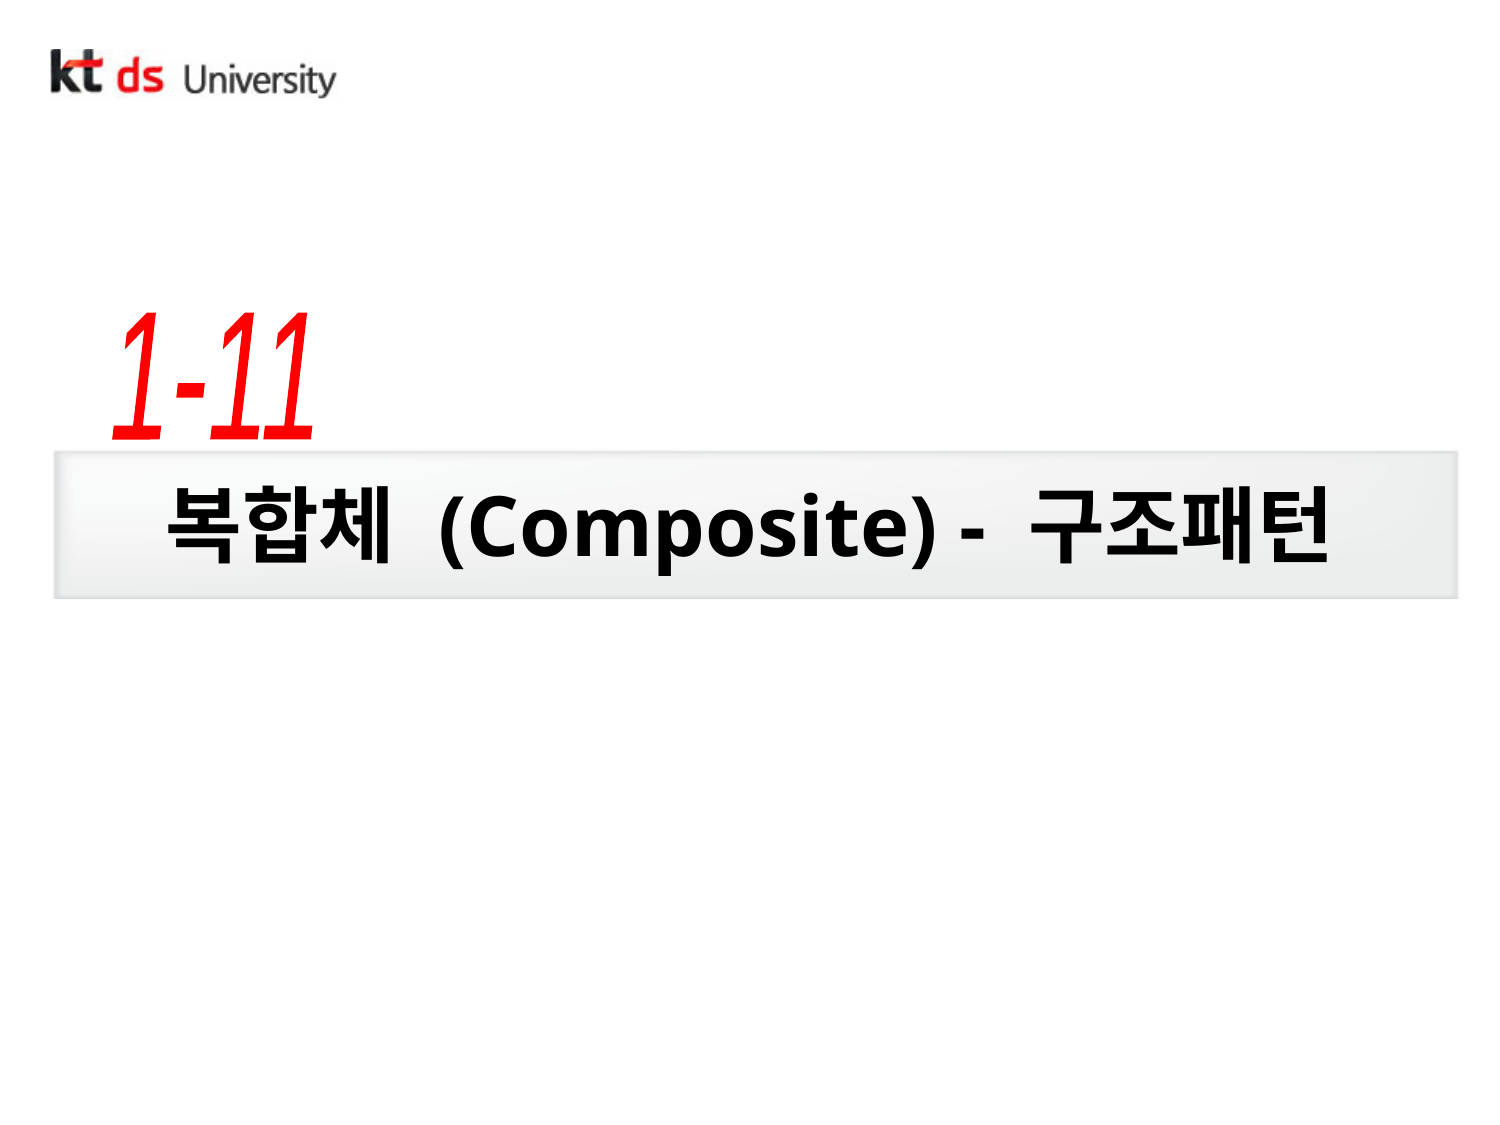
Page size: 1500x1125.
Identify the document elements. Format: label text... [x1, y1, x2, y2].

picture [50, 449, 1463, 600]
picture [50, 49, 338, 100]
title 복합체 (Composite) - 구조패턴 [53, 456, 1447, 591]
